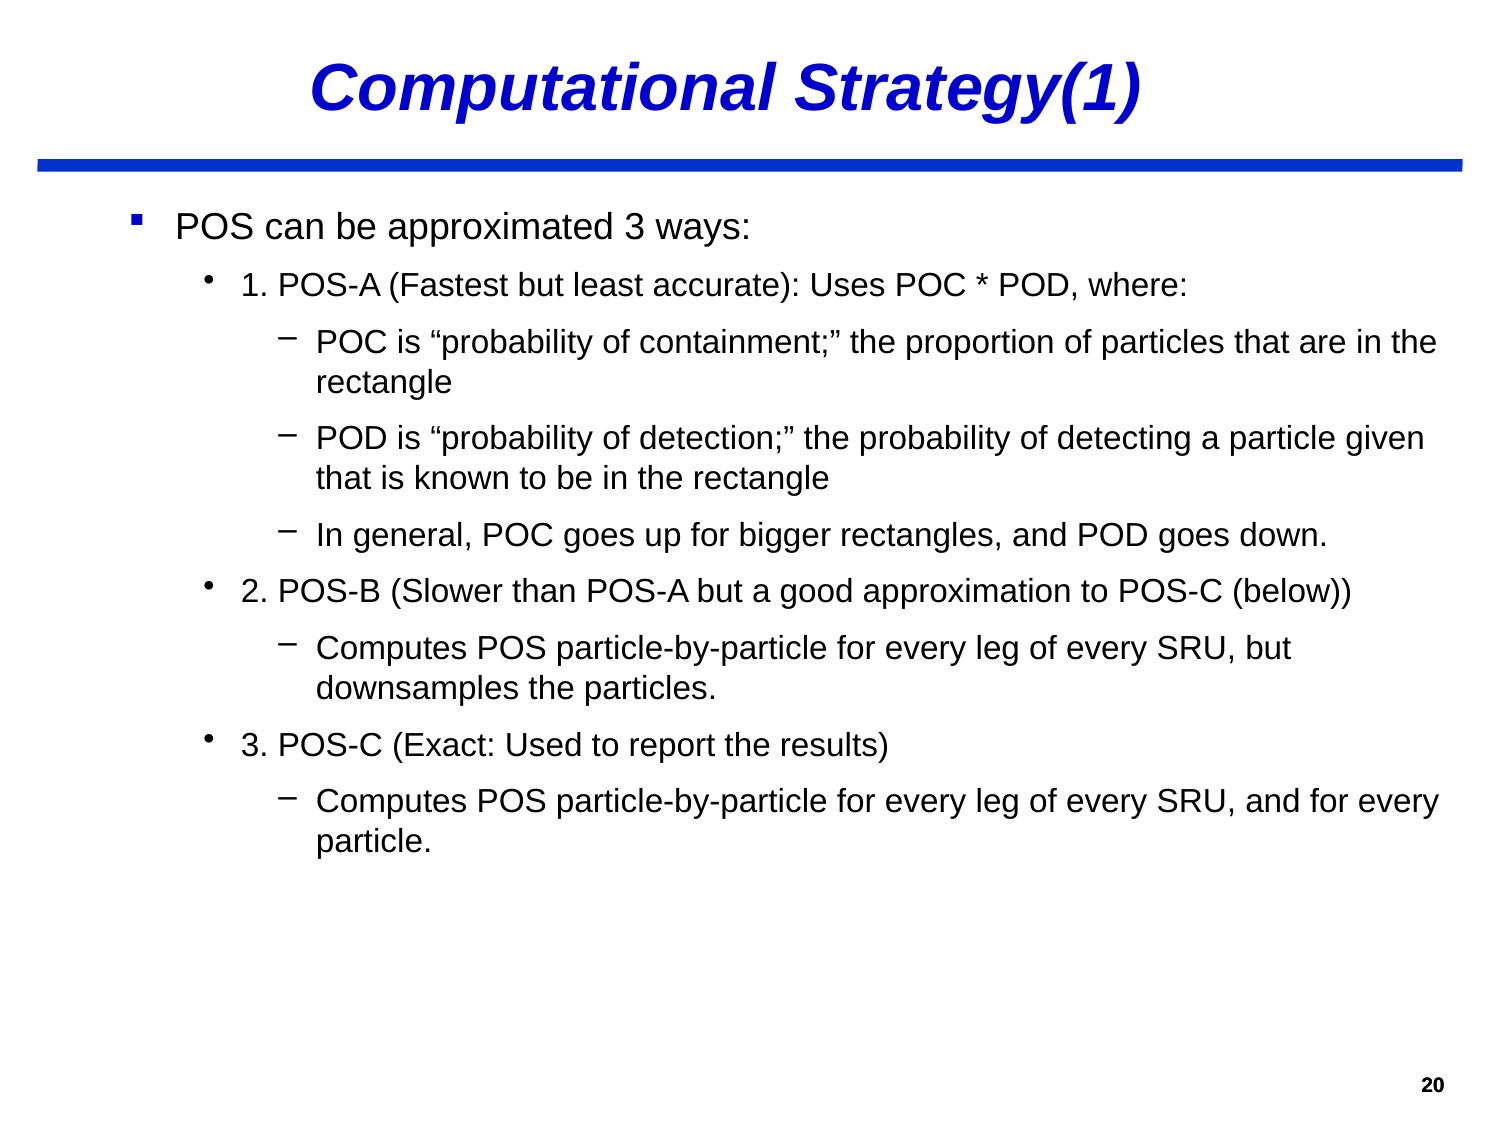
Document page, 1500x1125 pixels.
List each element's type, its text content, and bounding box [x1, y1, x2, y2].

text_box 20 [1109, 1064, 1460, 1106]
list POS can be approximated 3 ways: 1. POS-A (Fastest but least accurate): Uses POC * POD, where: POC is “probability of containment;” the proportion of particles that are in the rectangle POD is “probability of detection;” the probability of detecting a particle given that is known to be in the rectangle In general, POC goes up for bigger rectangles, and POD goes down. 2. POS-B (Slower than POS-A but a good approximation to POS-C (below)) Computes POS particle-by-particle for every leg of every SRU, but downsamples the particles. 3. POS-C (Exact: Used to report the results) Computes POS particle-by-particle for every leg of every SRU, and for every particle. [38, 194, 1462, 1025]
title Computational Strategy(1) [131, 0, 1322, 169]
